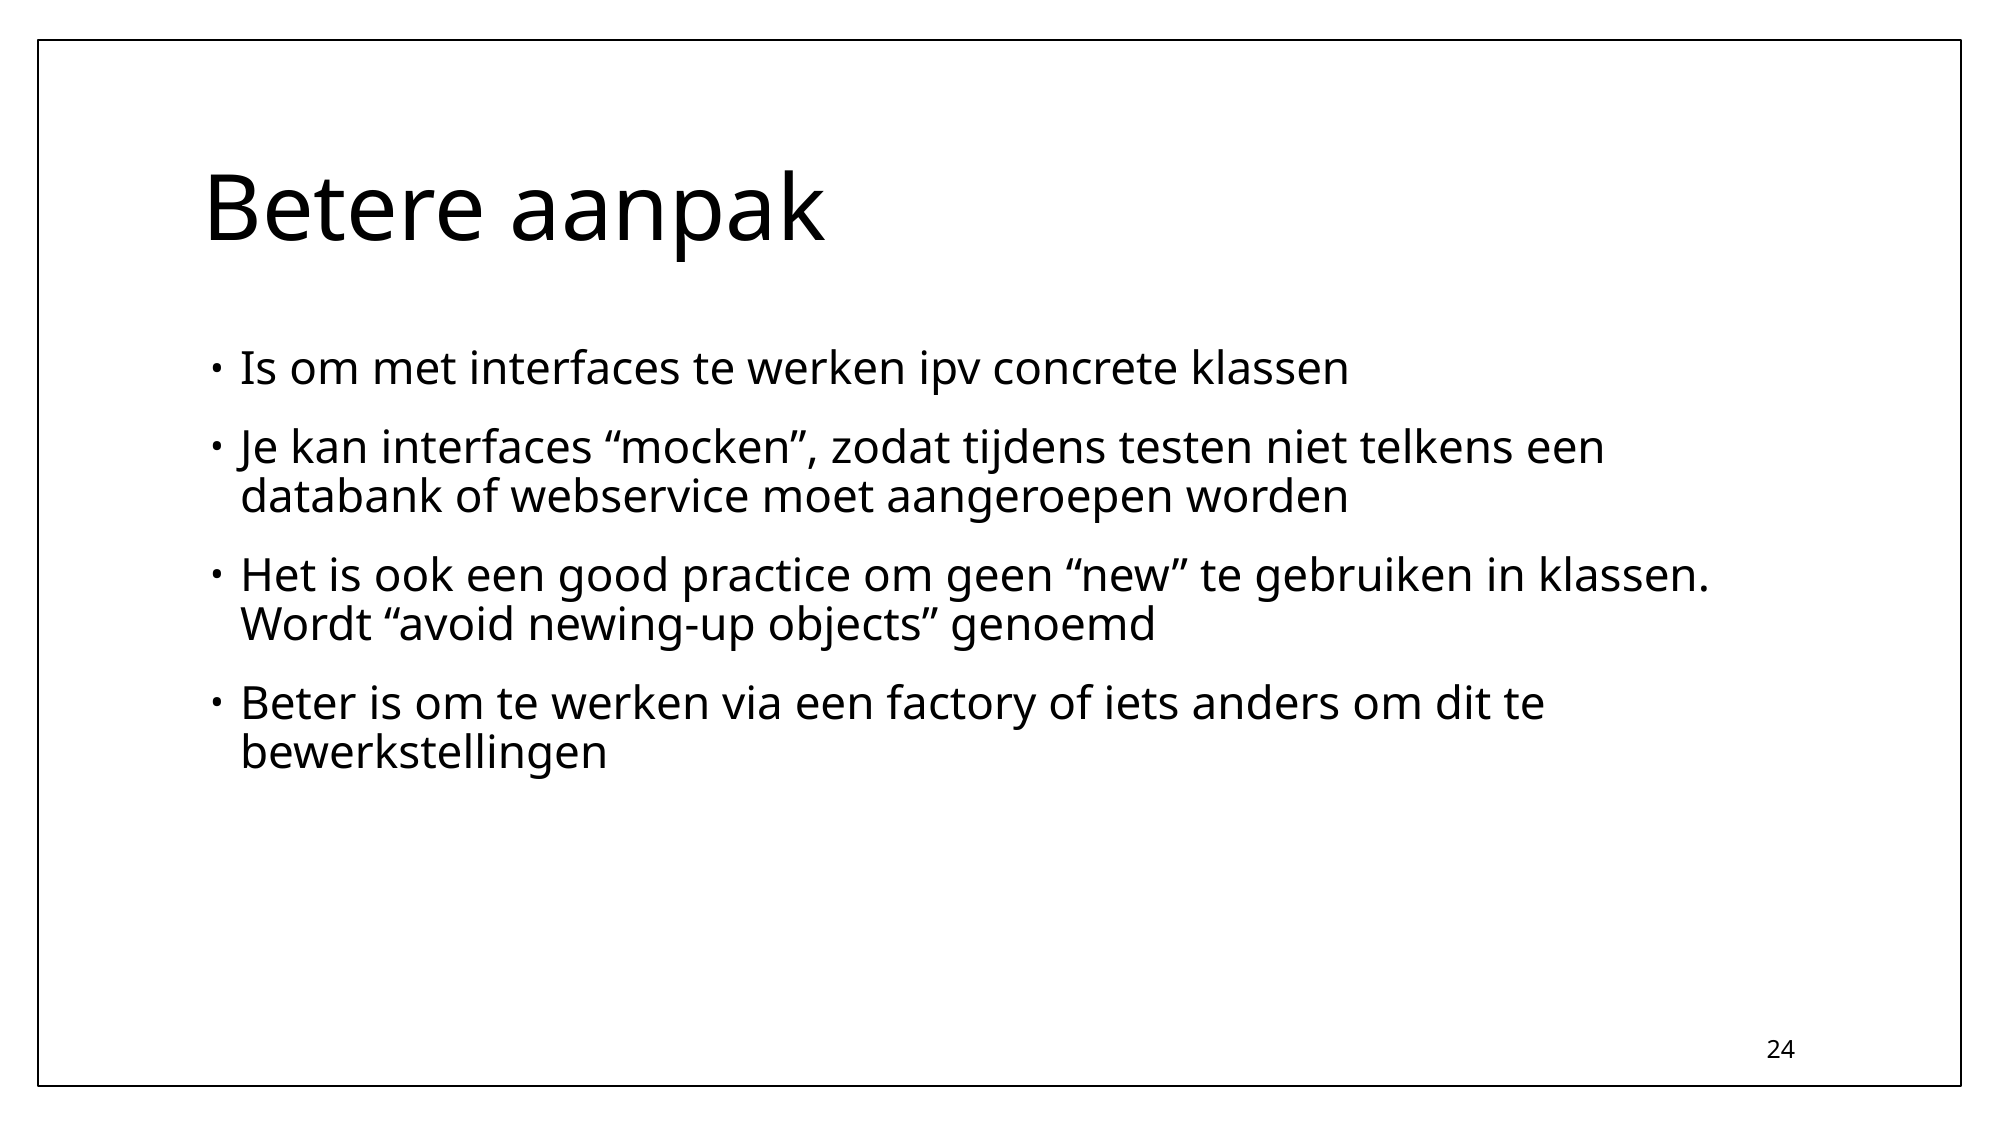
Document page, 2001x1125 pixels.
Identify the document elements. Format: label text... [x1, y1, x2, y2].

list Is om met interfaces te werken ipv concrete klassen Je kan interfaces “mocken”, zodat tijdens testen niet telkens een databank of webservice moet aangeroepen worden Het is ook een good practice om geen “new” te gebruiken in klassen. Wordt “avoid newing-up objects” genoemd Beter is om te werken via een factory of iets anders om dit te bewerkstellingen [187, 337, 1808, 1000]
slide_number 24 [1530, 1020, 1811, 1081]
title Betere aanpak [187, 99, 1808, 323]
